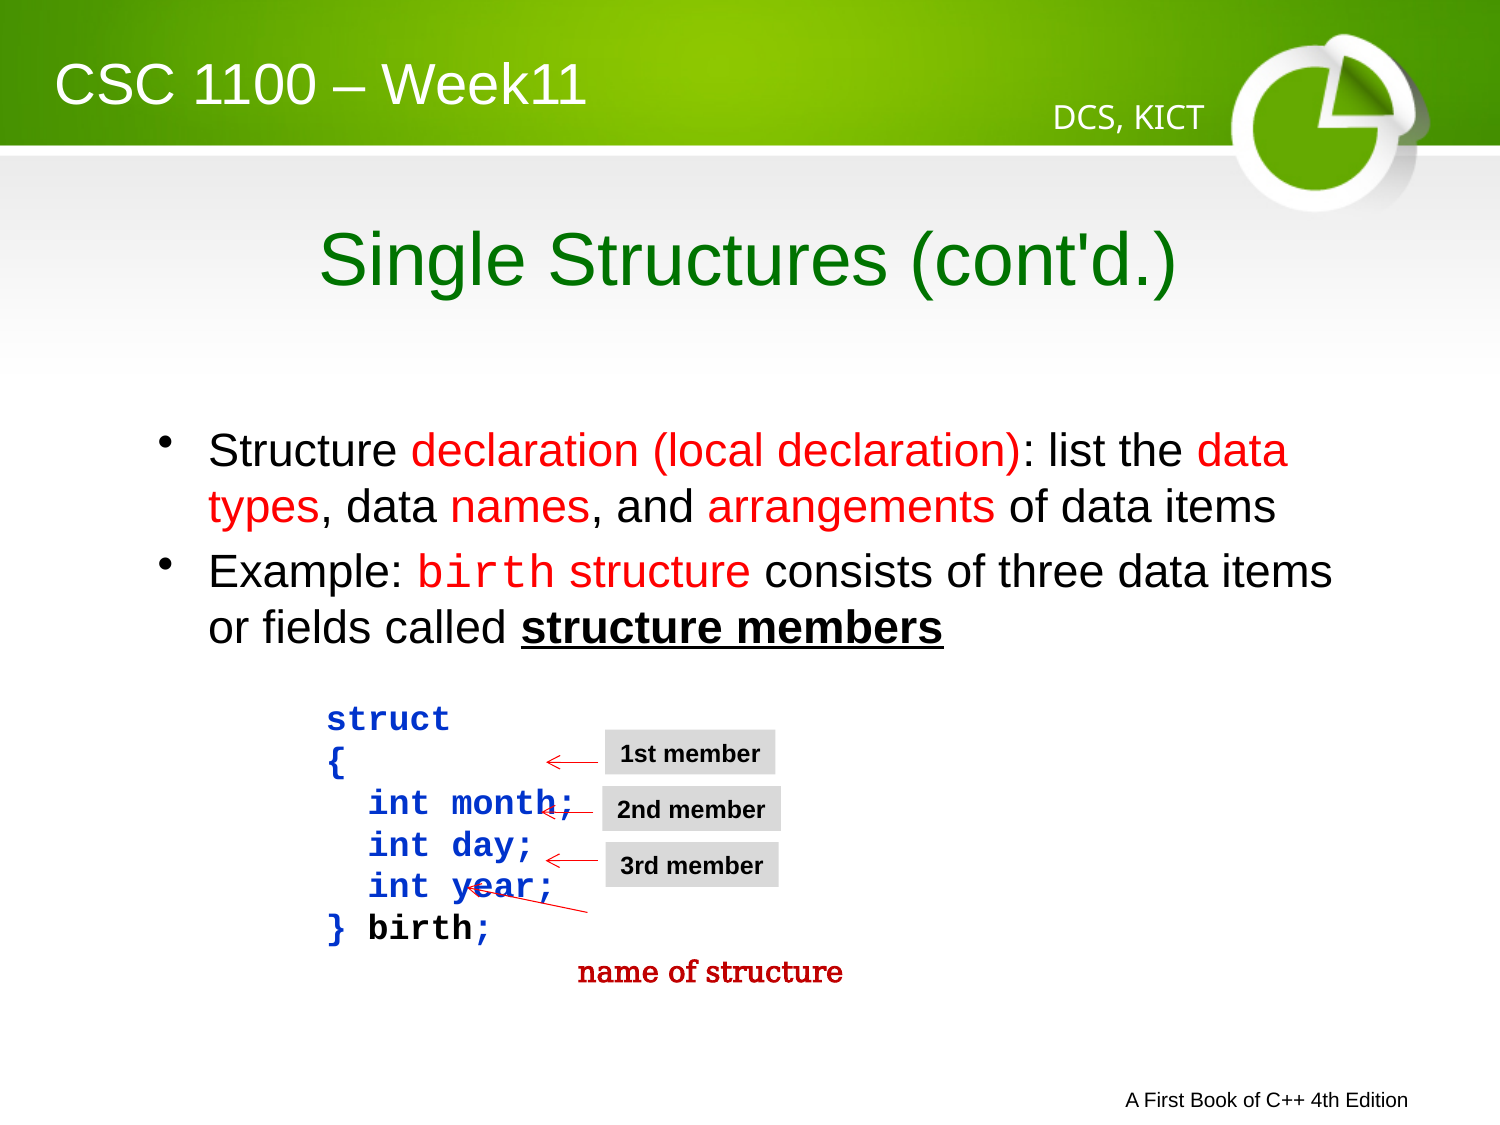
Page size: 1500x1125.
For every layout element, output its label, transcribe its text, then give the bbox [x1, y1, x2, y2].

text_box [466, 887, 588, 913]
text_box DCS, KICT [1037, 84, 1231, 144]
text_box 3rd member [605, 842, 779, 887]
slide_number [1252, 112, 1325, 175]
text_box 2nd member [602, 786, 781, 831]
text_box A First Book of C++ 4th Edition [848, 1069, 1424, 1125]
text_box CSC 1100 – Week11 [39, 24, 614, 125]
text_box 1st member [605, 729, 776, 775]
list Structure declaration (local declaration): list the data types, data names, and arrangements of data items Example: birth structure consists of three data items or fields called structure members struct { int month; int day; int year; } birth; name of structure [142, 412, 1359, 1006]
title Single Structures (cont'd.) [172, 199, 1326, 312]
picture [0, 0, 1500, 1125]
